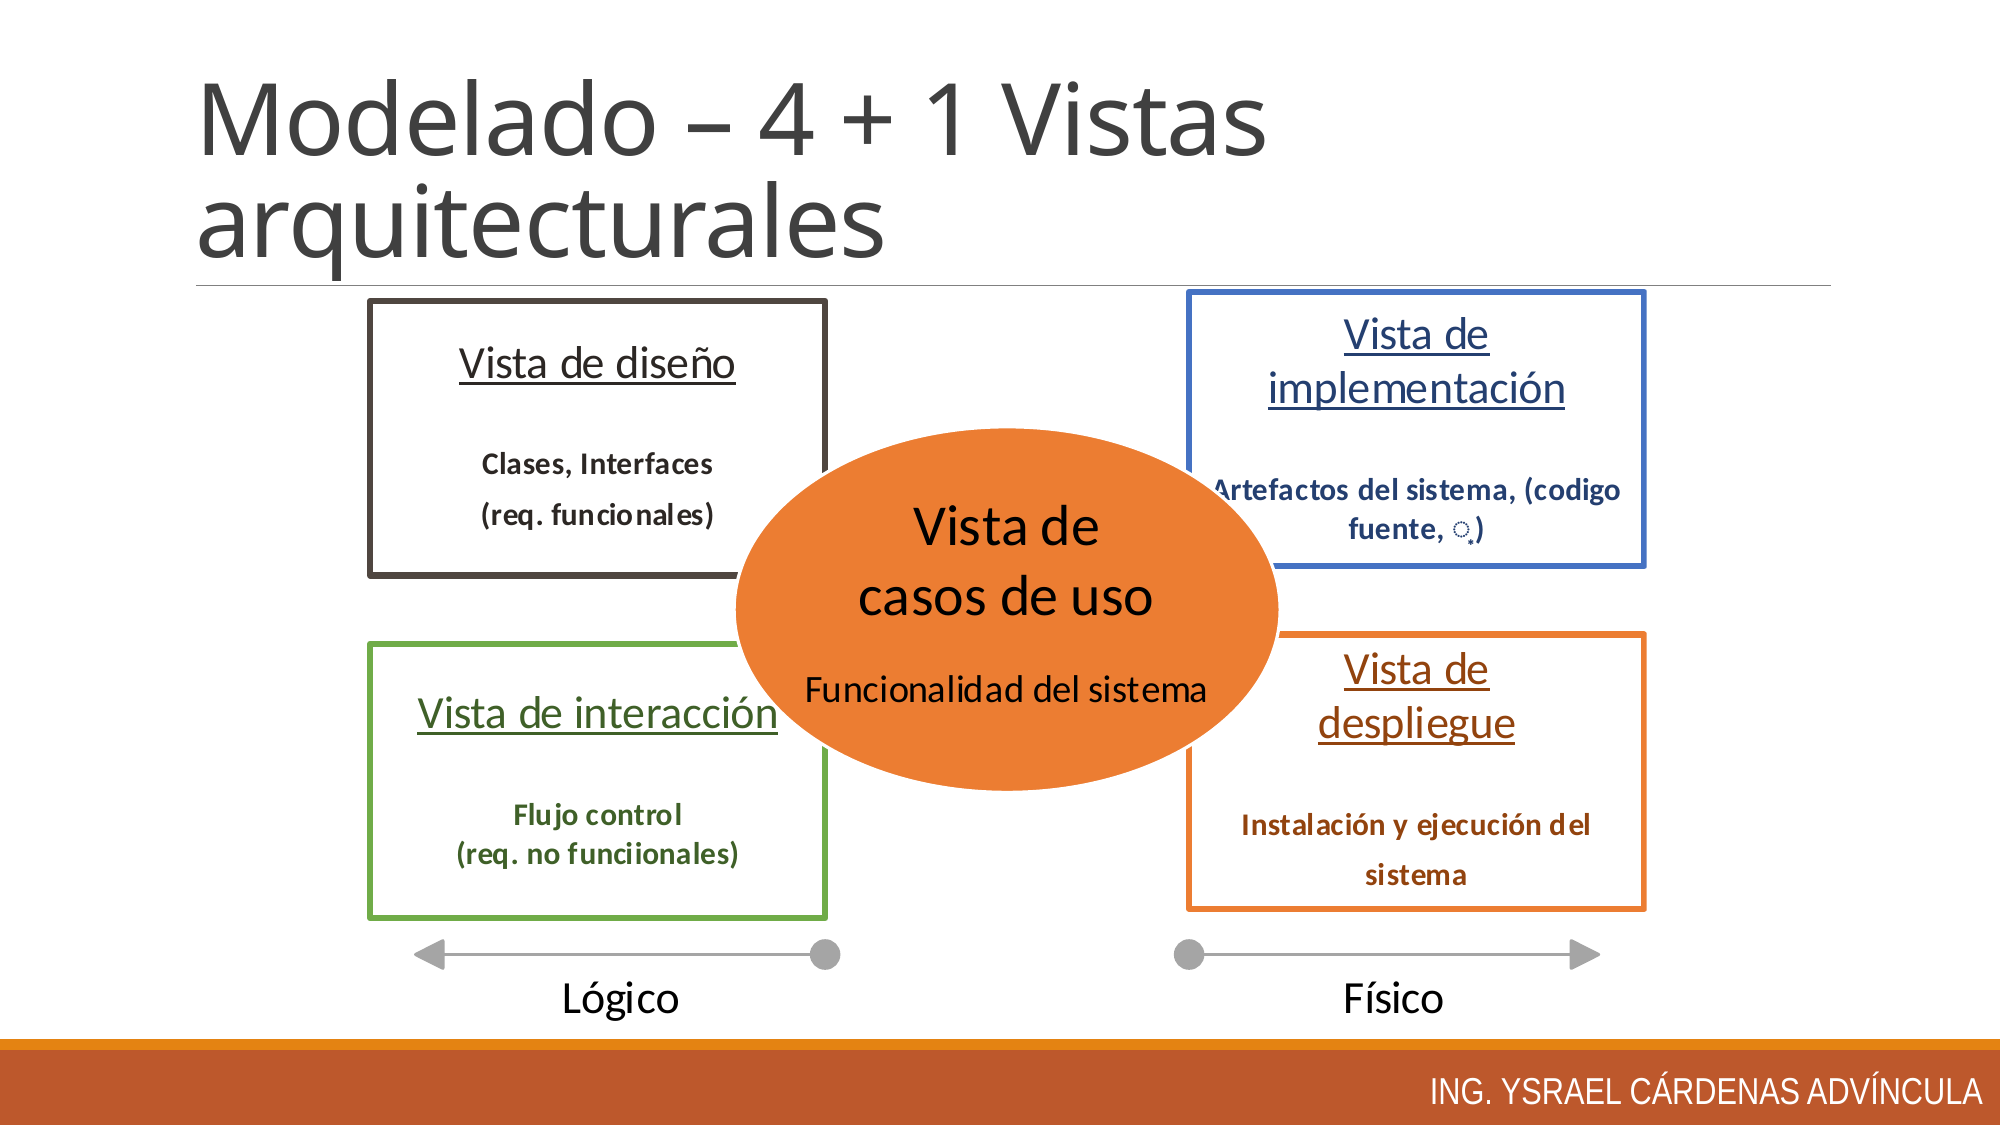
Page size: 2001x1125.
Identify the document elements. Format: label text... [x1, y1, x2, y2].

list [362, 284, 1648, 1050]
footer Ing. Ysrael Cárdenas Advíncula [1207, 1059, 1999, 1120]
title Modelado – 4 + 1 Vistas arquitecturales [180, 47, 1830, 285]
